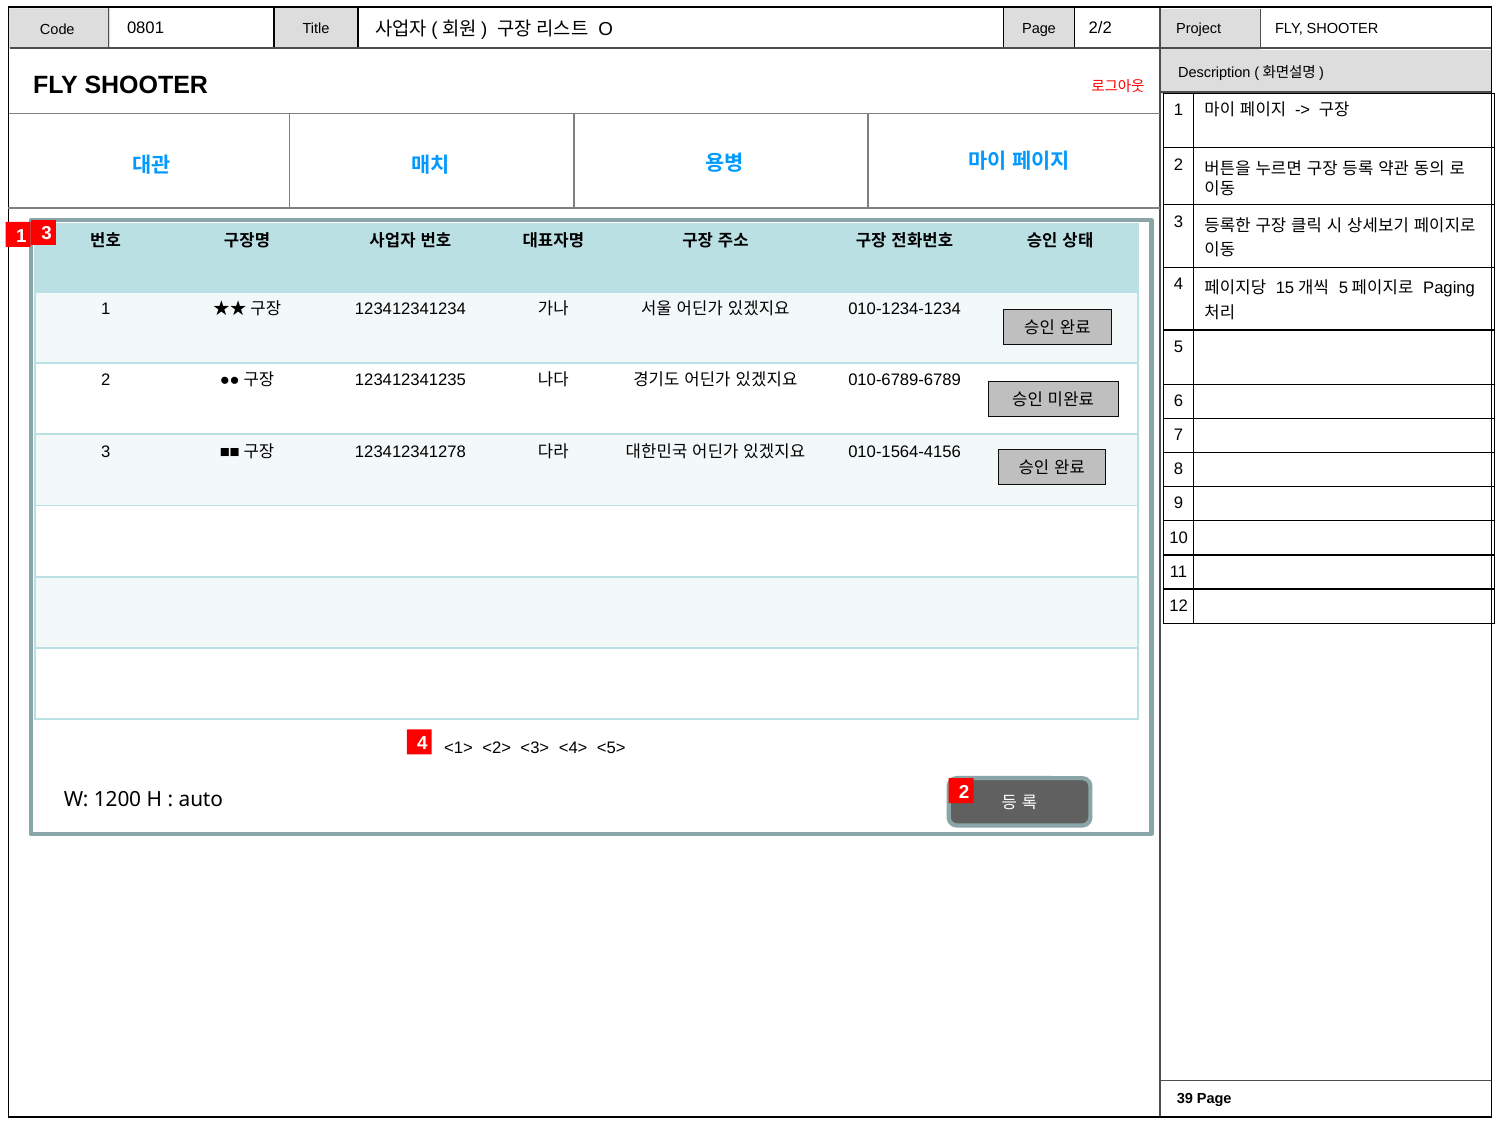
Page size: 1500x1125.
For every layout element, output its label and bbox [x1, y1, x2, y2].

table_header [36, 225, 1137, 291]
table_cell [1164, 487, 1193, 520]
table_cell [36, 506, 1137, 576]
table_cell [1164, 453, 1193, 486]
table_header [1194, 94, 1494, 147]
table_cell [1164, 385, 1193, 418]
text_box [4, 218, 1154, 836]
table_cell [36, 364, 1137, 433]
table_header [1164, 94, 1193, 147]
table_cell [1164, 268, 1193, 329]
table_cell [1194, 268, 1494, 329]
table_cell [1194, 453, 1494, 486]
table_cell [1164, 590, 1193, 623]
table_cell [1164, 419, 1193, 452]
table_cell [1194, 331, 1494, 384]
table_cell [1194, 556, 1494, 588]
table_cell [1164, 205, 1193, 267]
table_cell [1194, 487, 1494, 520]
text_box [112, 7, 266, 47]
table_cell [1164, 148, 1193, 204]
text_box [360, 9, 999, 47]
table_cell [36, 578, 1137, 647]
table_cell [1194, 419, 1494, 452]
table_cell [1194, 385, 1494, 418]
table_cell [1164, 331, 1193, 384]
table_cell [1194, 148, 1494, 204]
table_cell [1194, 205, 1494, 267]
table_cell [1164, 521, 1193, 554]
table_cell [1194, 521, 1494, 554]
table_cell [36, 435, 1137, 505]
text_box [1073, 7, 1152, 47]
table_cell [1194, 590, 1494, 623]
table_cell [36, 293, 1137, 362]
table_cell [36, 649, 1137, 718]
table_cell [1164, 556, 1193, 588]
